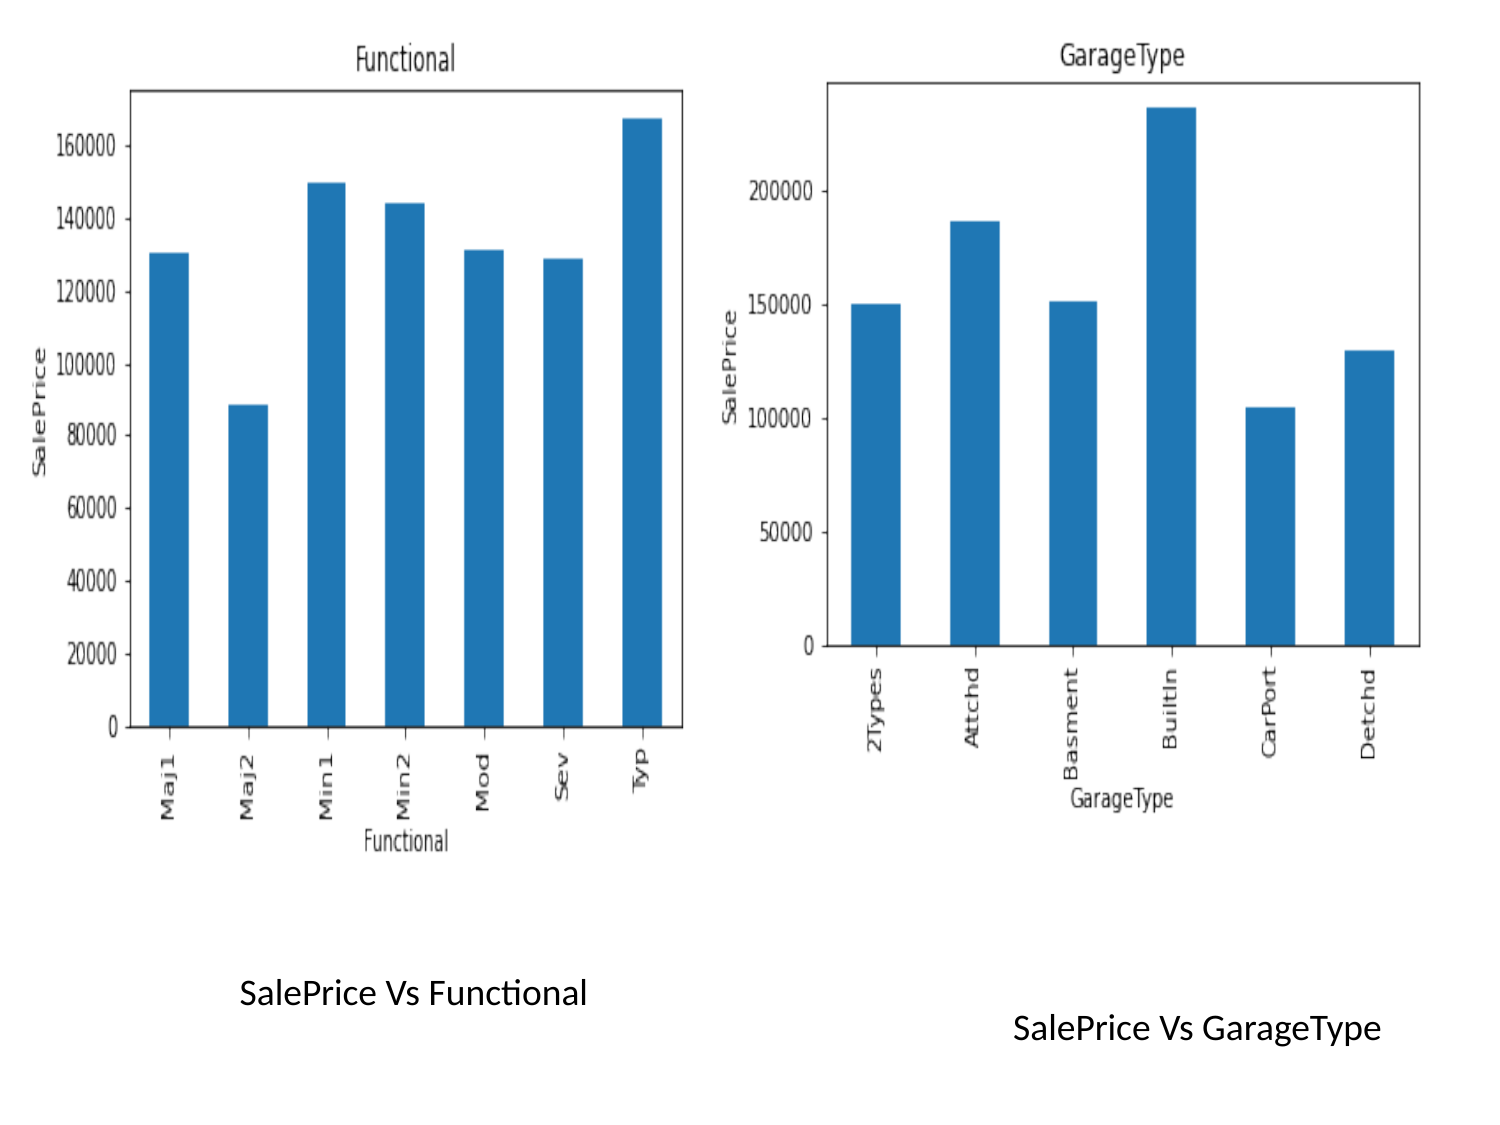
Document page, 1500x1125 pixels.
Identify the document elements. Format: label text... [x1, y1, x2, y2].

text_box SalePrice Vs GarageType [998, 995, 1398, 1101]
picture [709, 23, 1430, 833]
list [21, 23, 692, 880]
text_box SalePrice Vs Functional [224, 960, 604, 1066]
